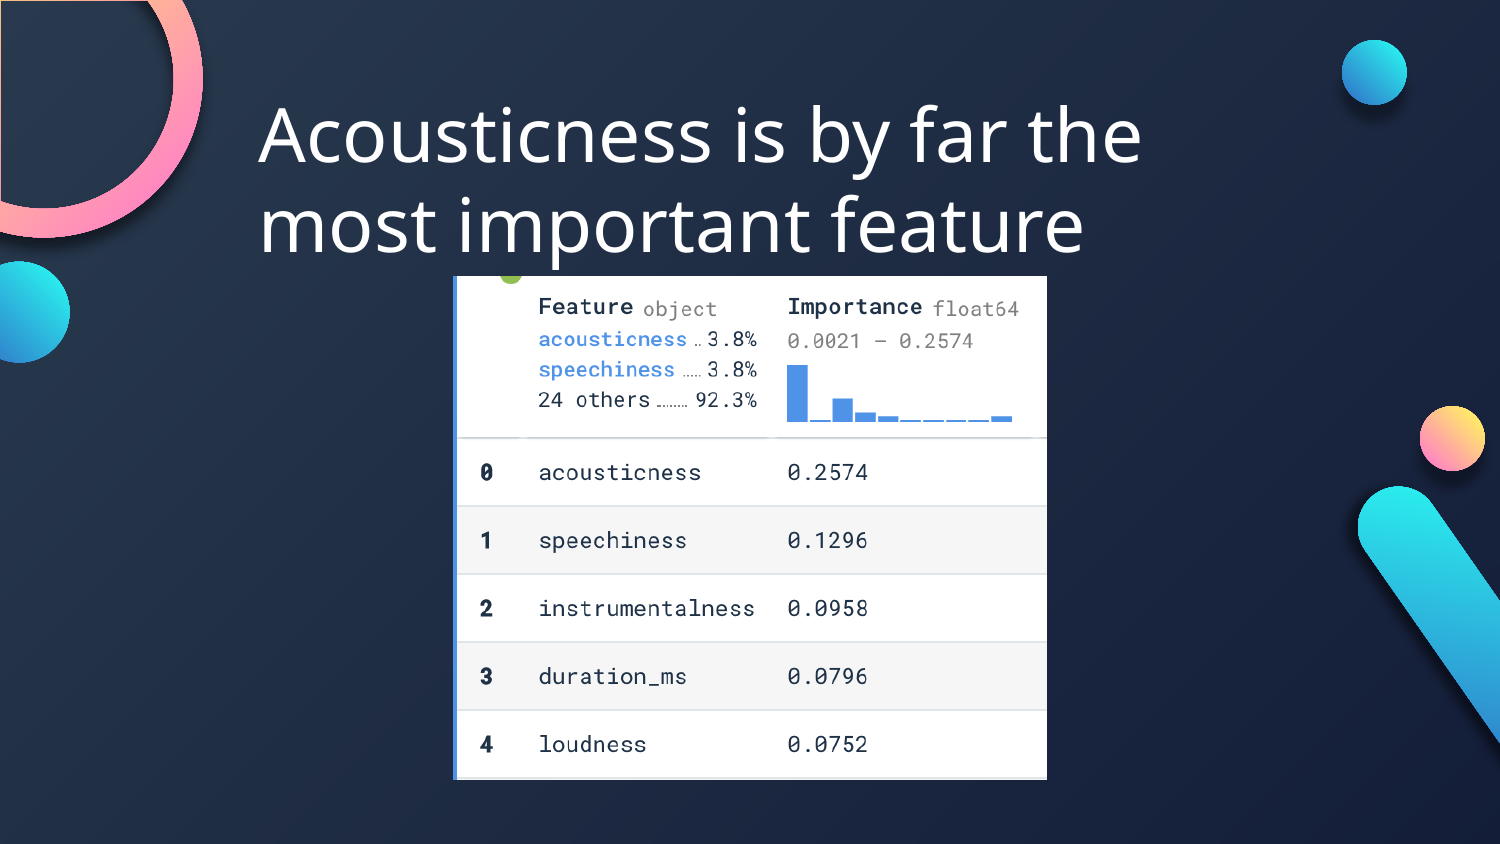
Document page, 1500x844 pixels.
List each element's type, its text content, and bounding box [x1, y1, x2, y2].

picture [452, 276, 1048, 781]
title Acousticness is by far the most important feature [243, 72, 1276, 227]
